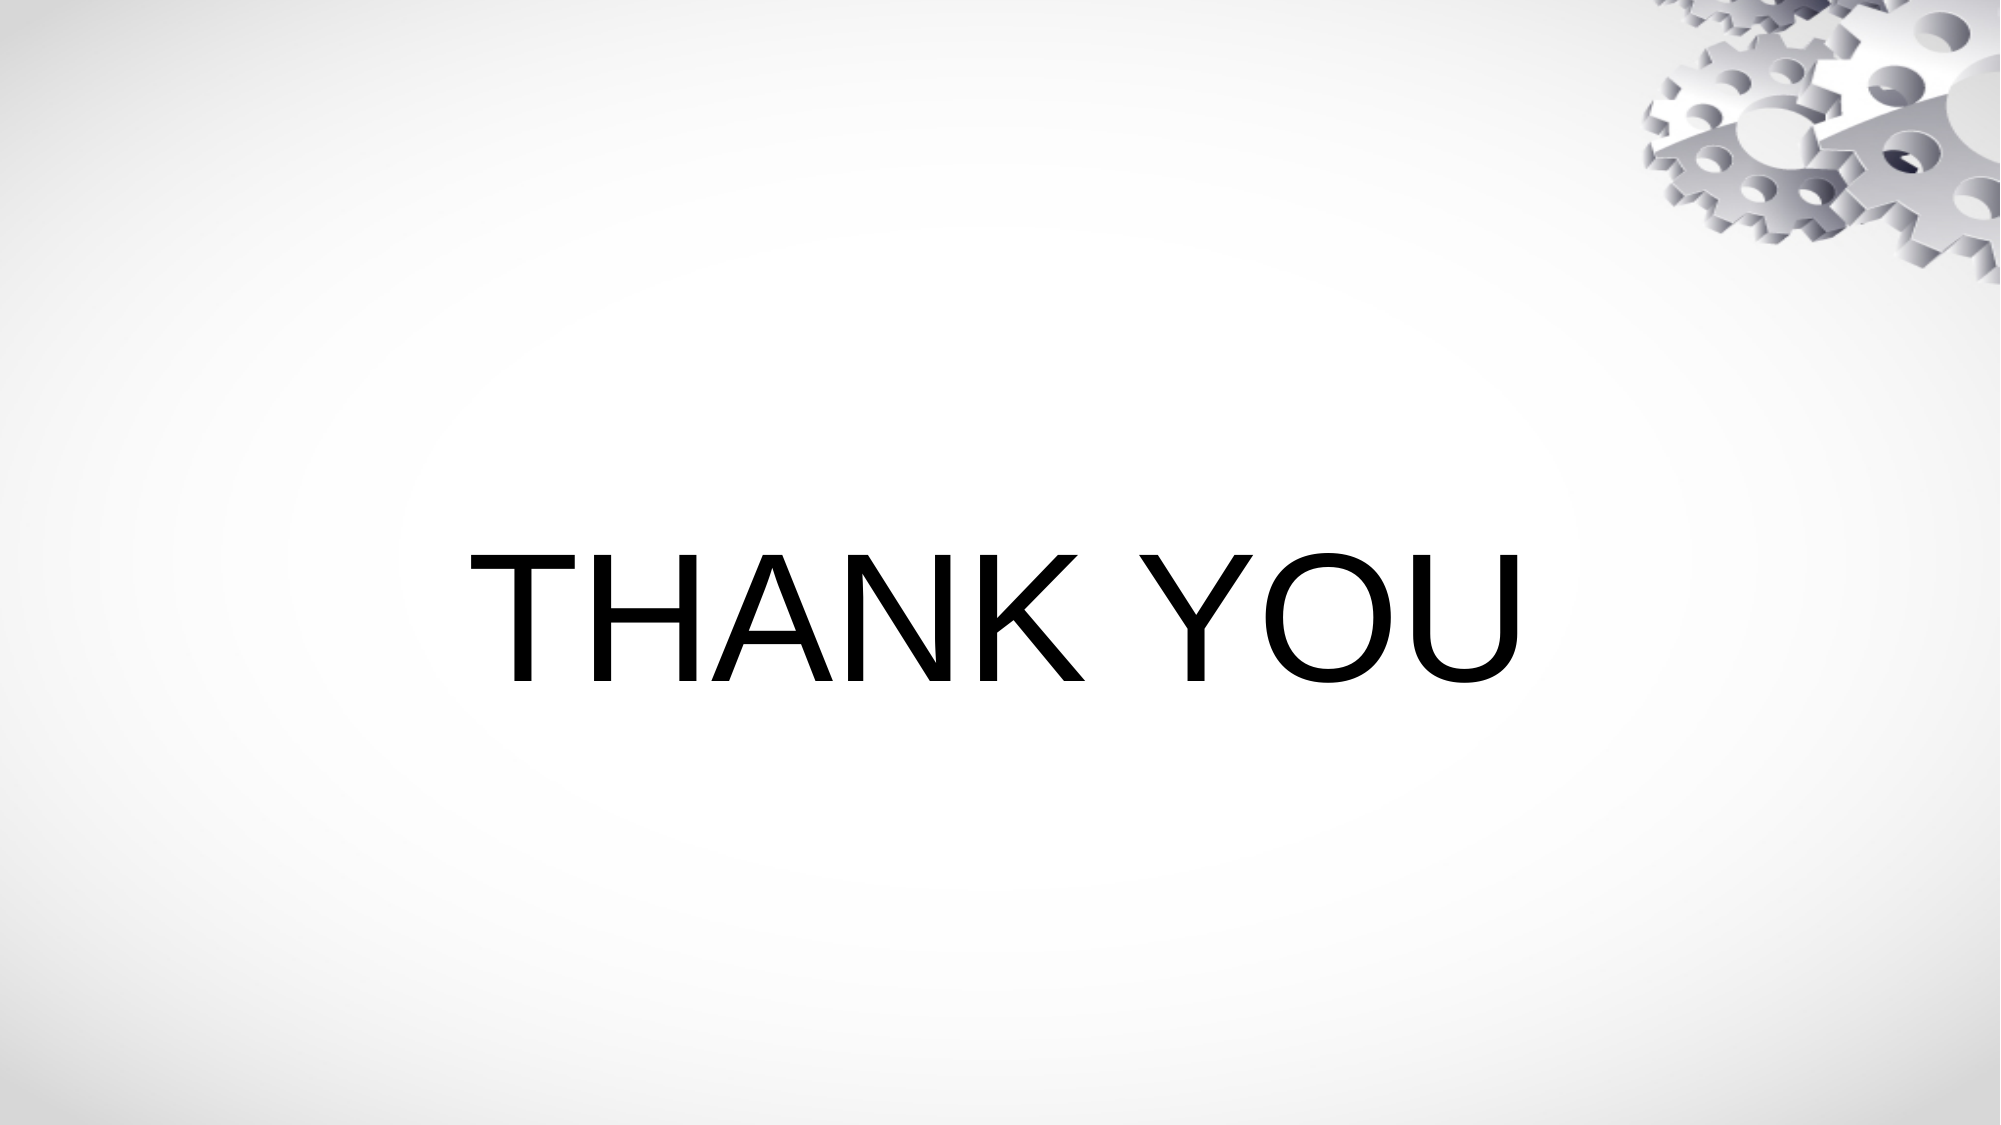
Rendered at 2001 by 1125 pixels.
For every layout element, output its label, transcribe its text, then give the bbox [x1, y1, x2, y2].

list THANK YOU [137, 490, 1863, 1014]
picture [0, 0, 2000, 1125]
